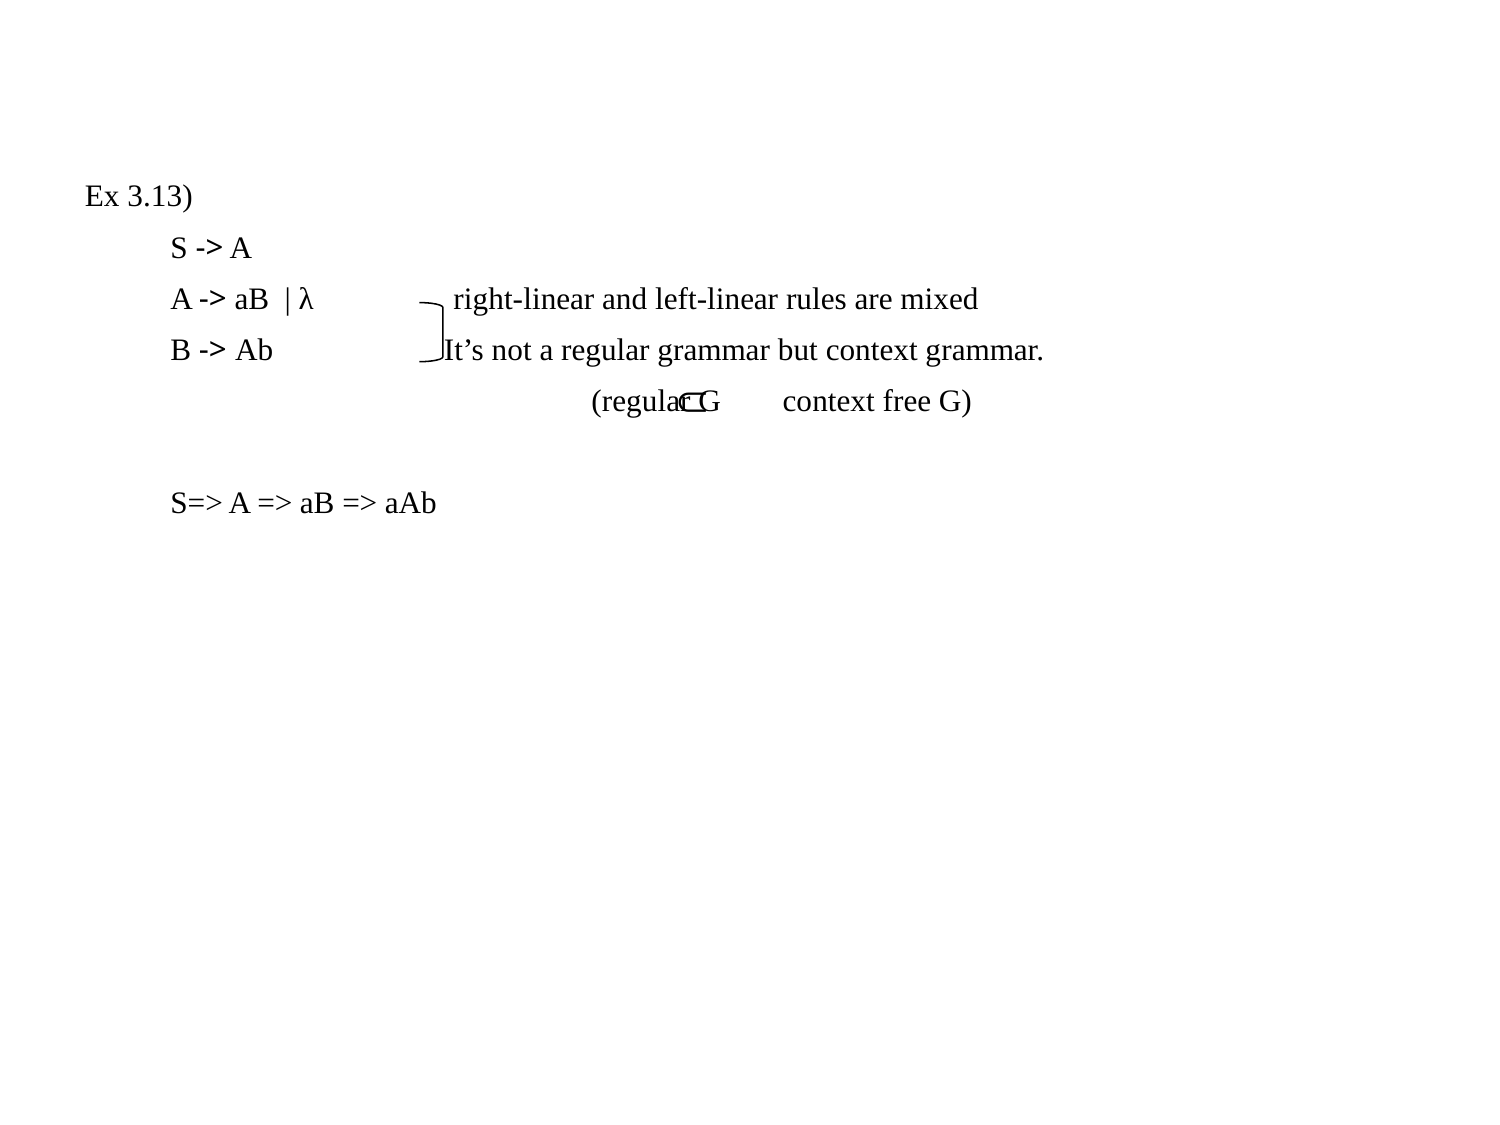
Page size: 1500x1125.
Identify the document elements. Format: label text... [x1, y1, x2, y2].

text_box [419, 302, 443, 362]
text_box Ex 3.13) S -> A A -> aB | λ right-linear and left-linear rules are mixed B -> Ab It’s not a regular grammar but context grammar. (regular G context free G) S=> A => aB => aAb [70, 160, 1425, 1005]
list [666, 385, 715, 425]
